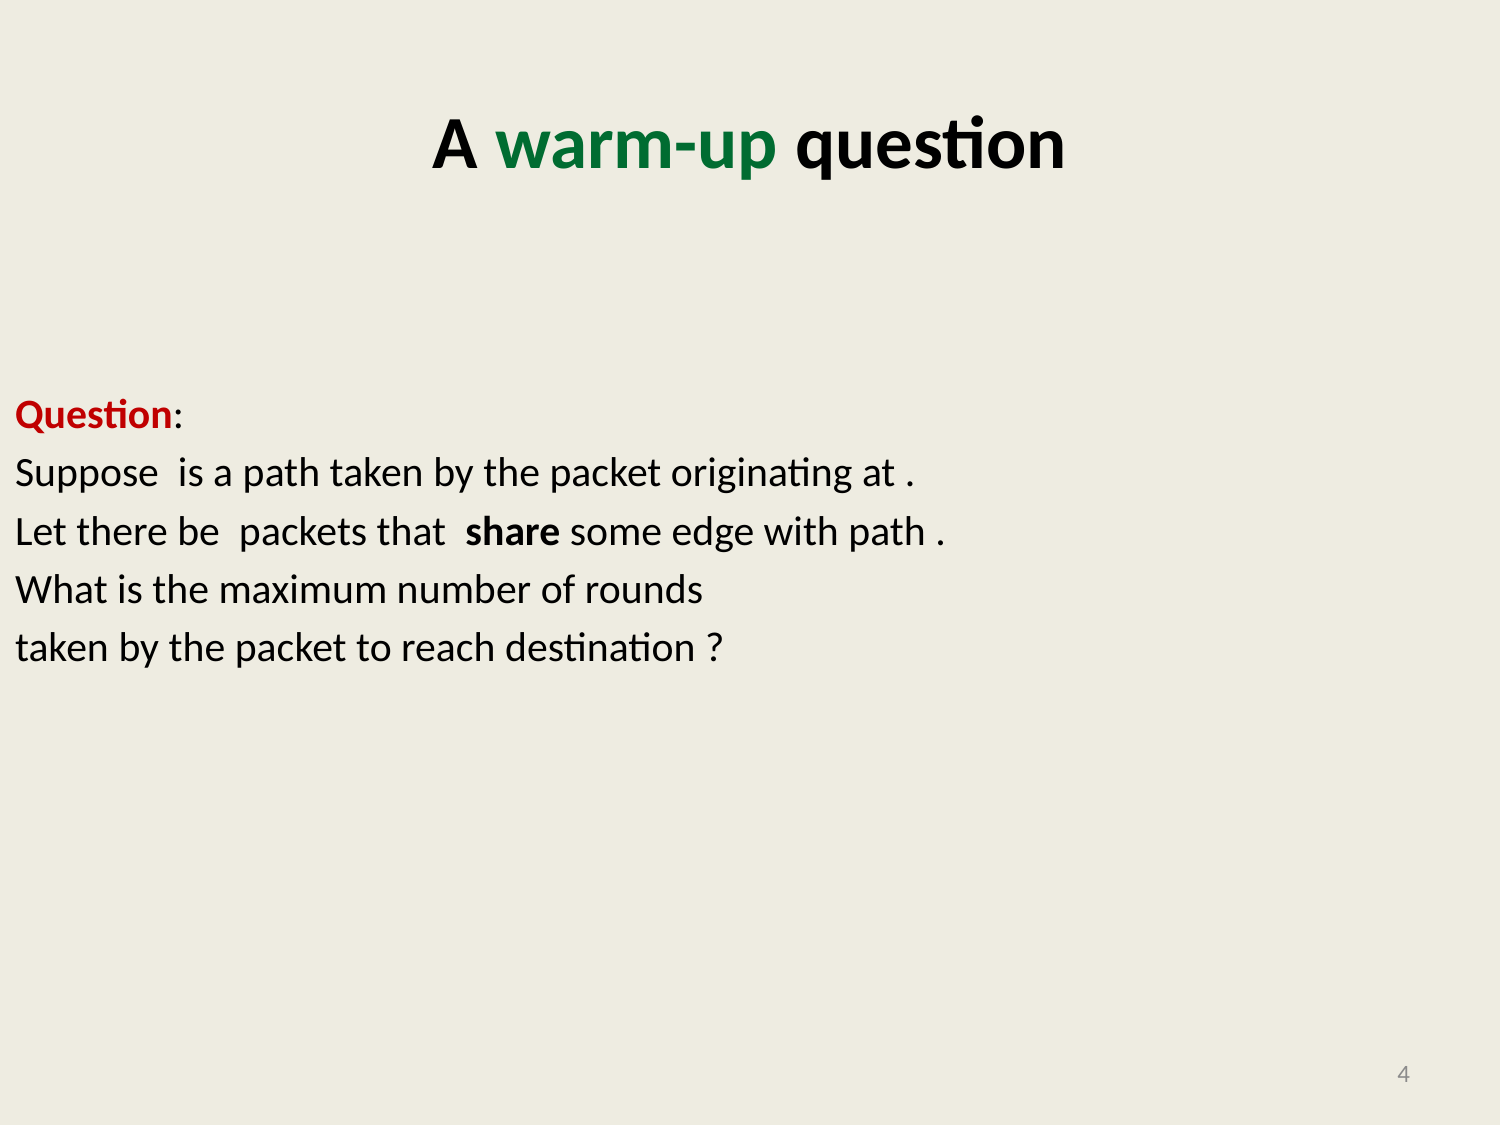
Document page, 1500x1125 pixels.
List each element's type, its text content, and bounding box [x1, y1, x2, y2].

title A warm-up question [75, 45, 1425, 233]
slide_number 4 [1074, 1042, 1425, 1103]
